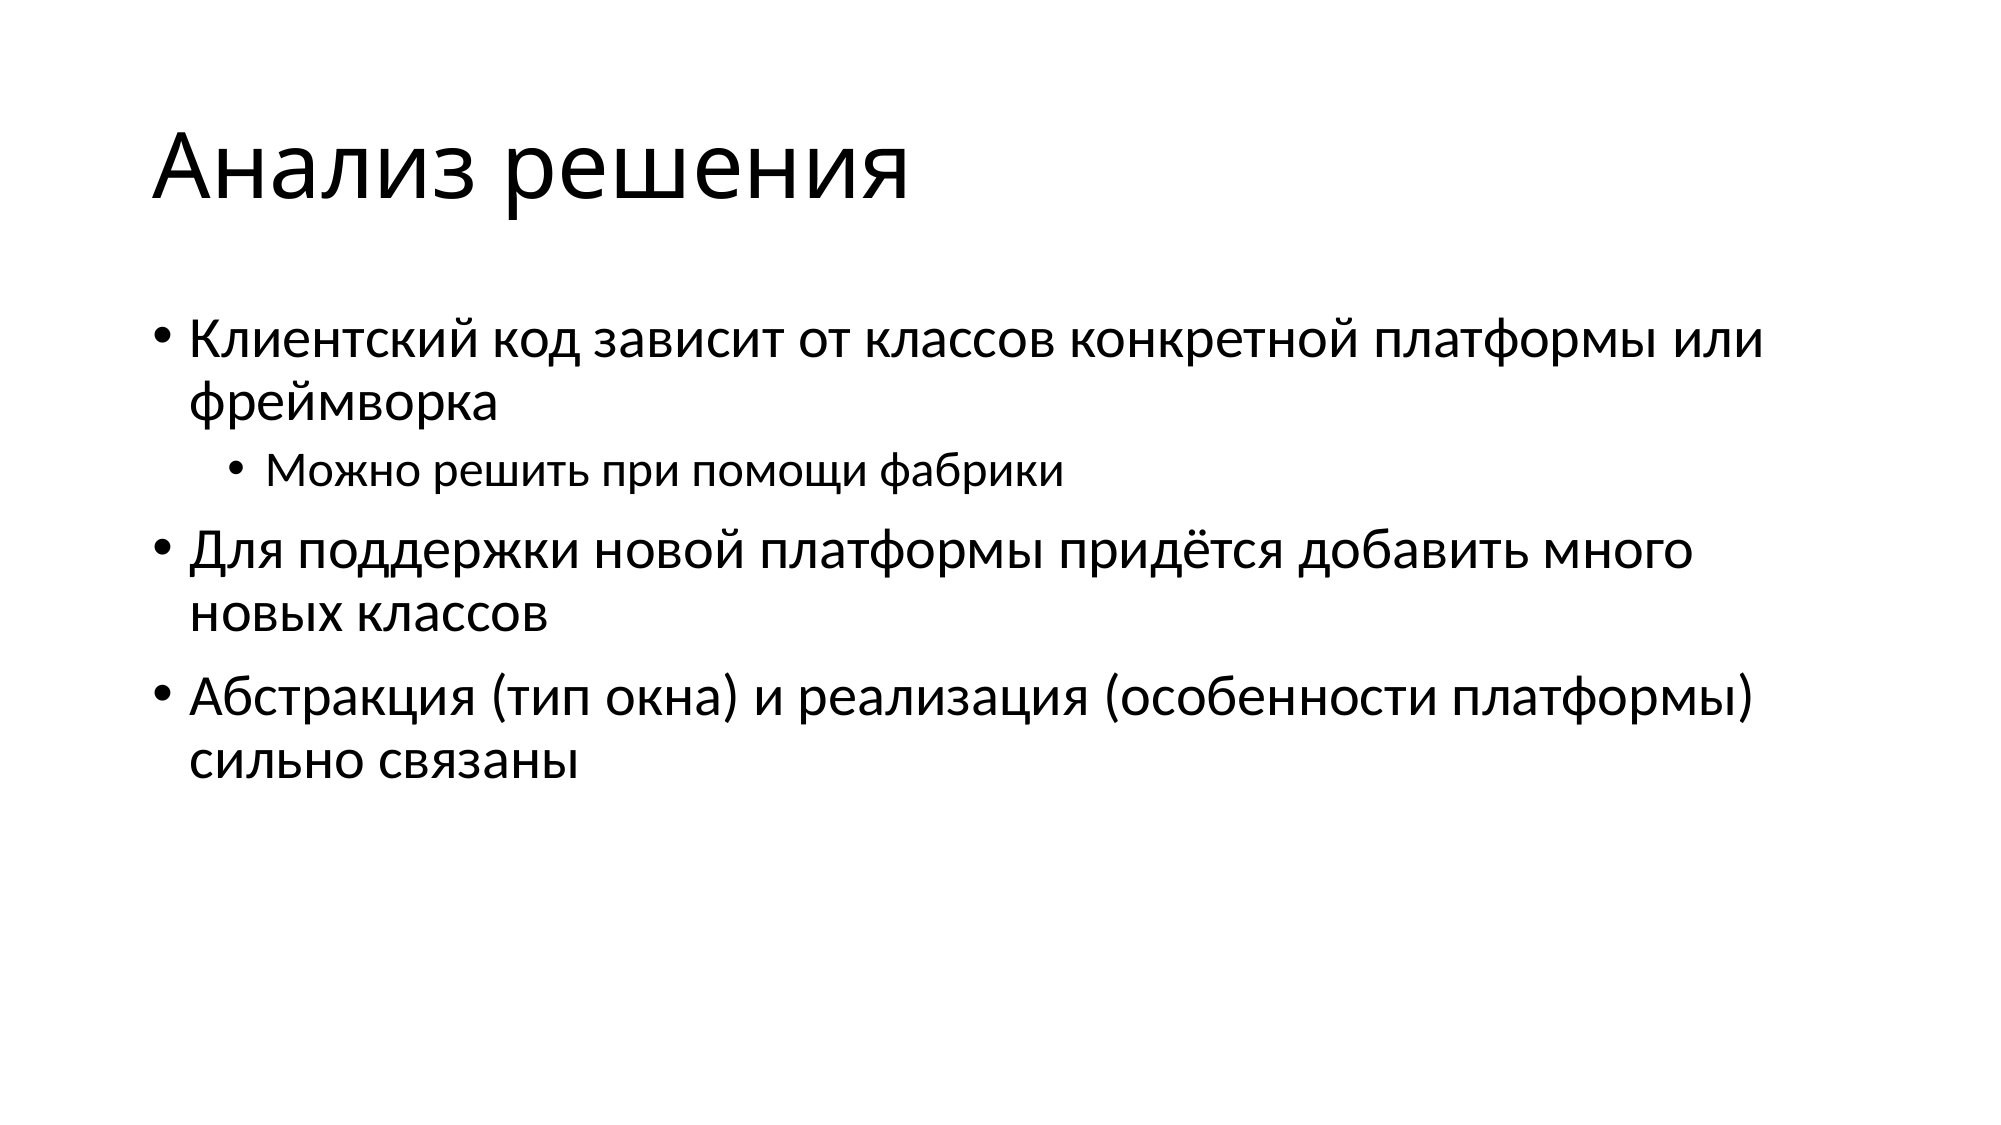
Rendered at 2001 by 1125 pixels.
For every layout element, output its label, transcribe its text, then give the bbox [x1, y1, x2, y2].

title Анализ решения [137, 59, 1863, 278]
list Клиентский код зависит от классов конкретной платформы или фреймворка Можно решить при помощи фабрики Для поддержки новой платформы придётся добавить много новых классов Абстракция (тип окна) и реализация (особенности платформы) сильно связаны [137, 299, 1863, 1014]
